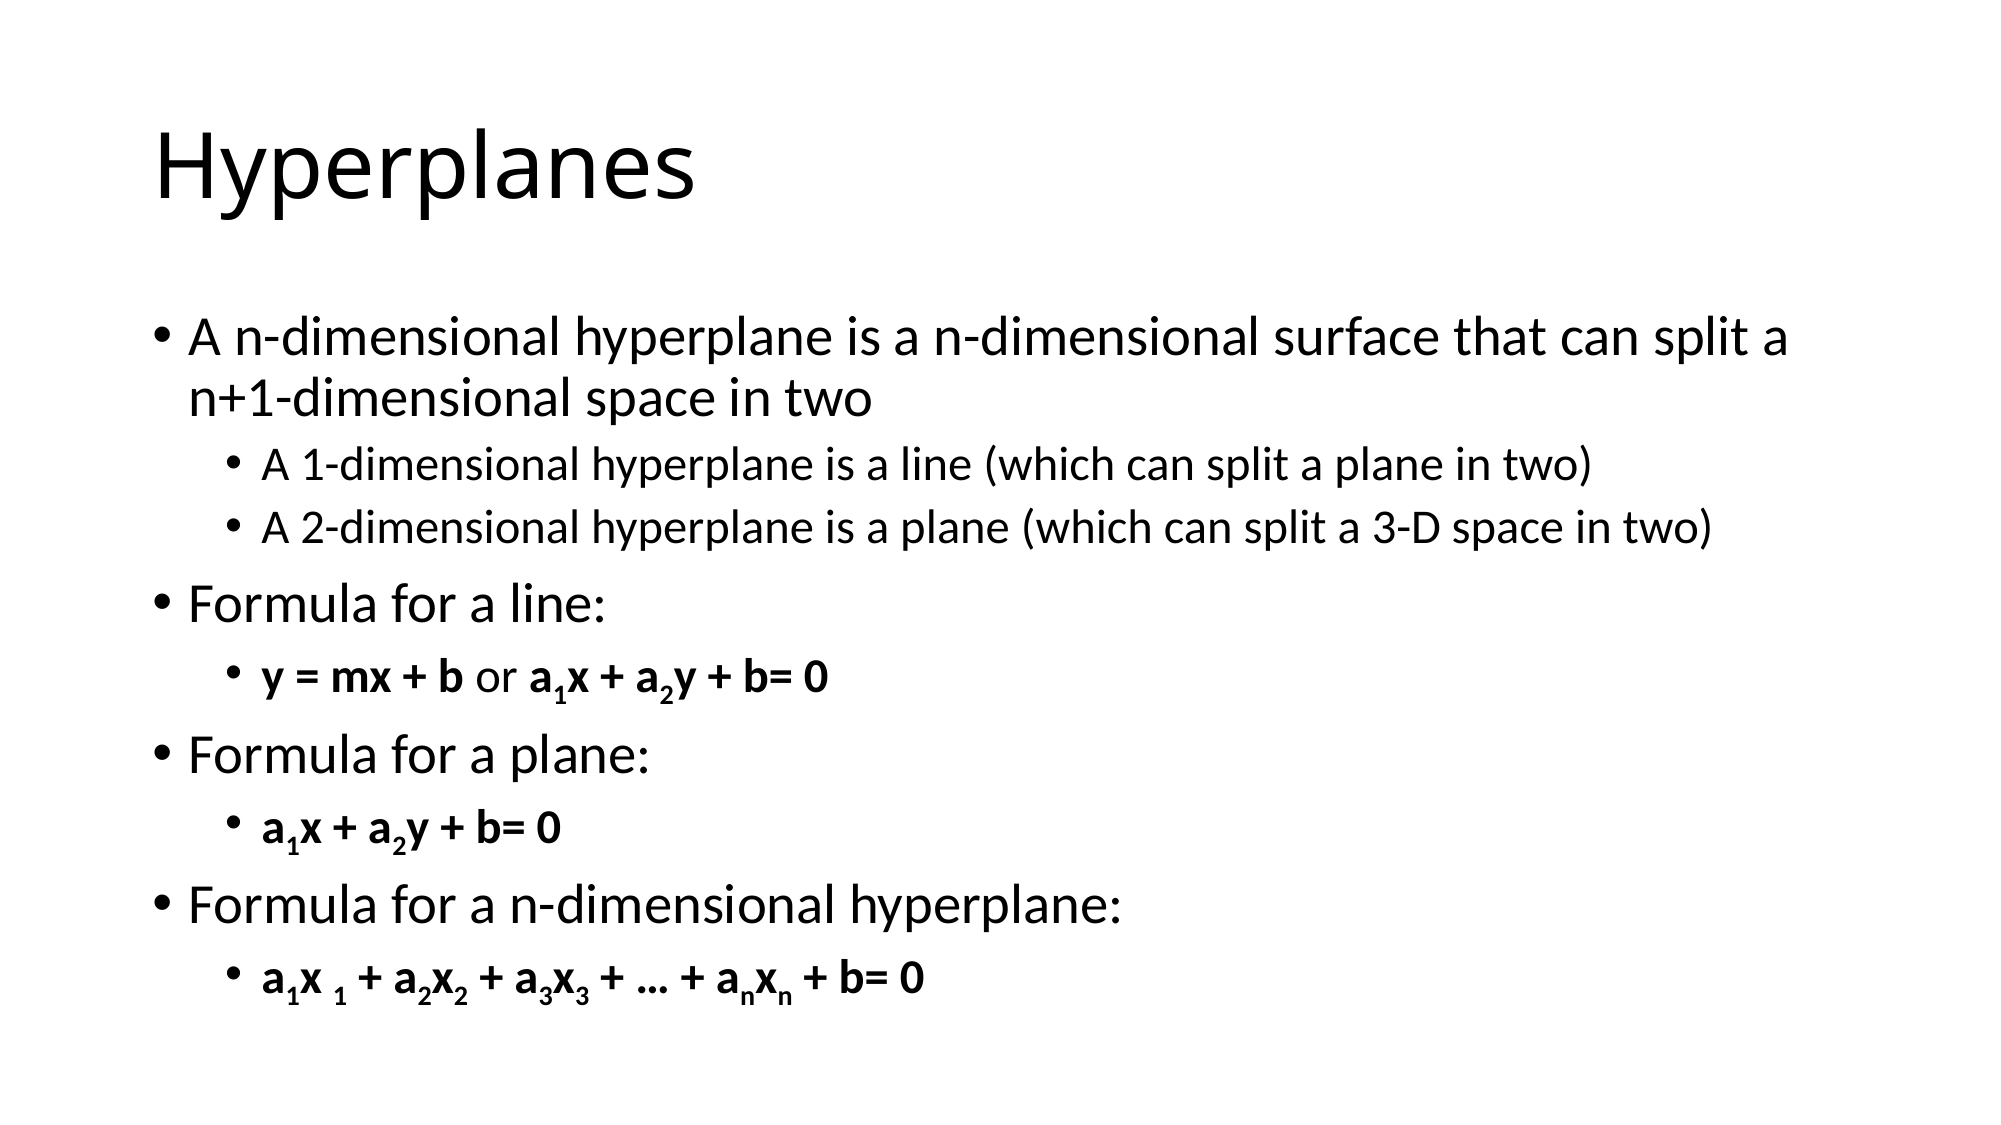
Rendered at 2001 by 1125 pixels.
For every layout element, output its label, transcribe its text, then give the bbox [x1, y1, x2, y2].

title Hyperplanes [137, 59, 1863, 278]
list A n-dimensional hyperplane is a n-dimensional surface that can split a n+1-dimensional space in two A 1-dimensional hyperplane is a line (which can split a plane in two) A 2-dimensional hyperplane is a plane (which can split a 3-D space in two) Formula for a line: y = mx + b or a1x + a2y + b= 0 Formula for a plane: a1x + a2y + b= 0 Formula for a n-dimensional hyperplane: a1x 1 + a2x2 + a3x3 + … + anxn + b= 0 [137, 299, 1863, 1014]
